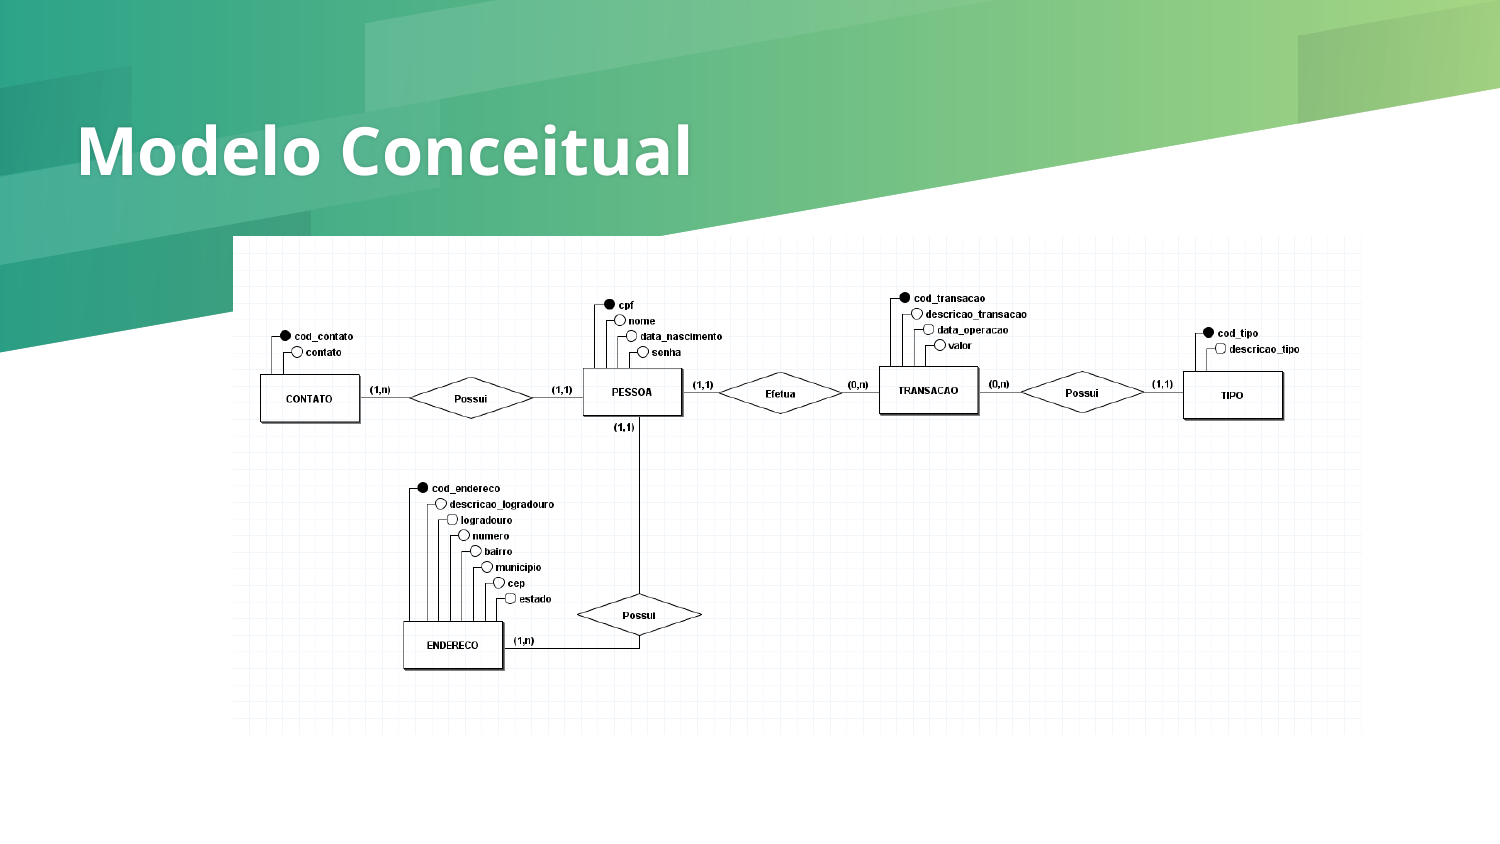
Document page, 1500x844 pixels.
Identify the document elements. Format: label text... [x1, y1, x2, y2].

title Modelo Conceitual [75, 0, 975, 298]
picture [233, 236, 1363, 774]
